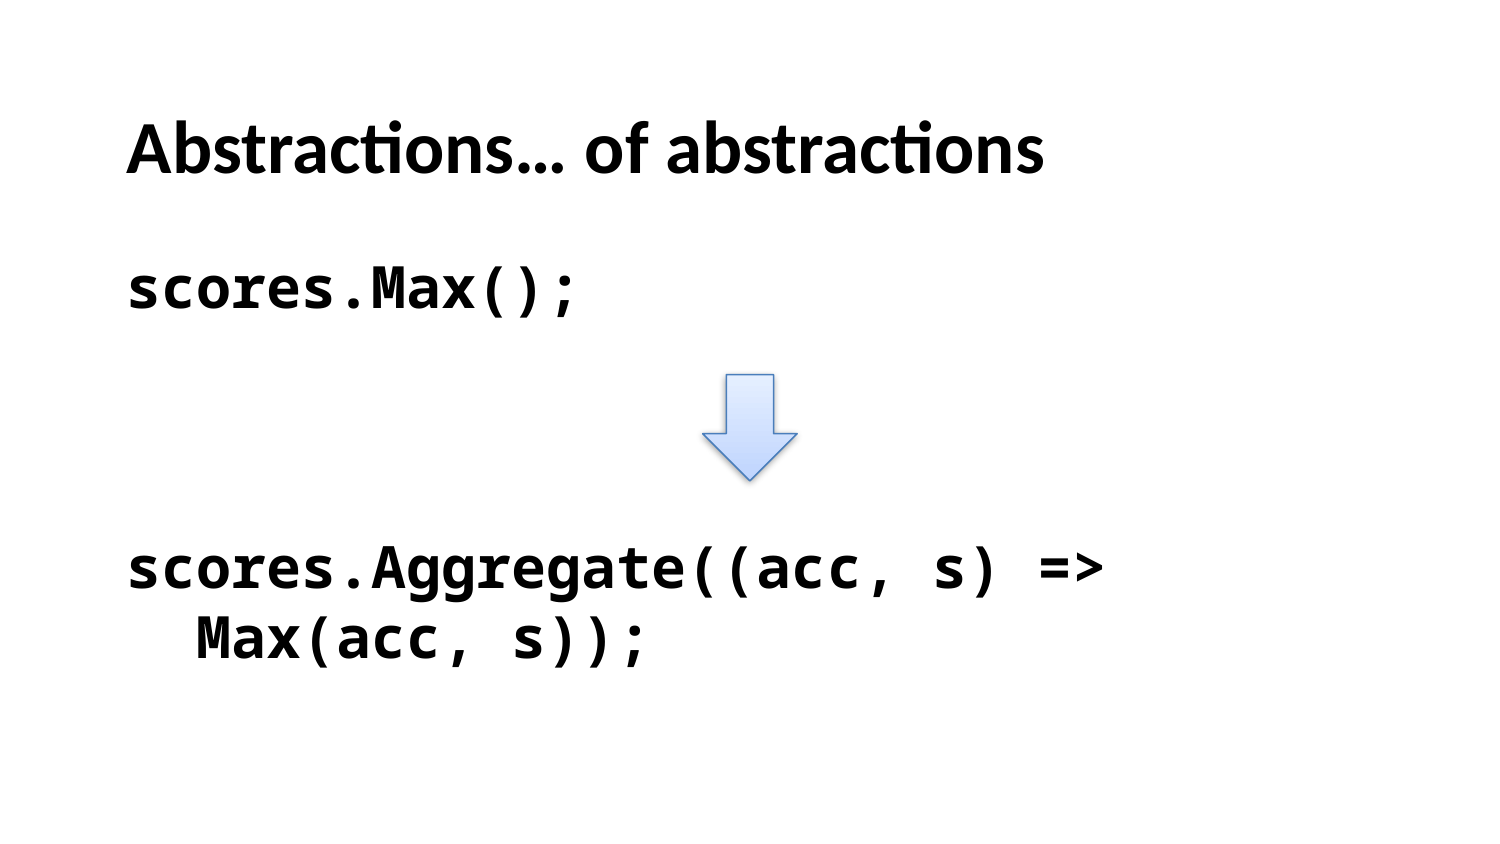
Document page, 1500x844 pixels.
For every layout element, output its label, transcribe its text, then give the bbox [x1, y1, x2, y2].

text_box [701, 373, 798, 482]
text_box scores.Max(); scores.Aggregate((acc, s) => Max(acc, s)); [112, 242, 1400, 678]
text_box Abstractions… of abstractions [112, 91, 1400, 196]
